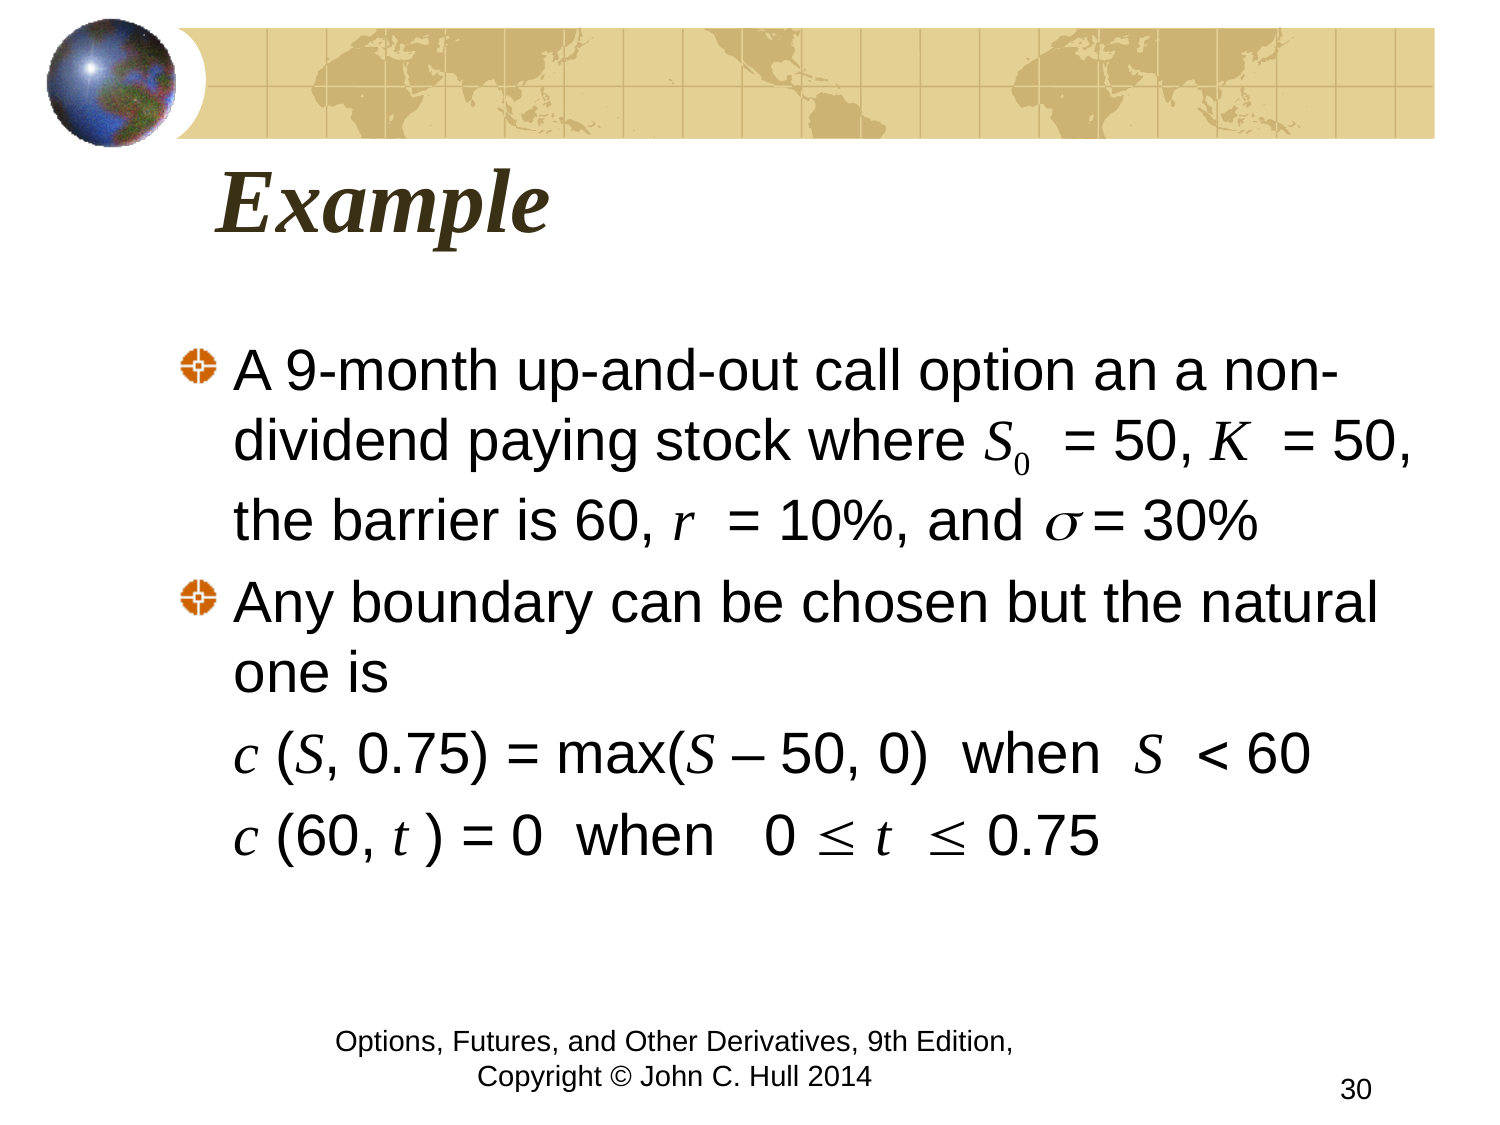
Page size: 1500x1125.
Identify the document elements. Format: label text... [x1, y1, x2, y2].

picture [177, 347, 219, 388]
picture [177, 578, 219, 620]
title Example [200, 66, 1000, 324]
list A 9-month up-and-out call option an a non-dividend paying stock where S0 = 50, K = 50, the barrier is 60, r = 10%, and s = 30% Any boundary can be chosen but the natural one is c (S, 0.75) = max(S – 50, 0) when S < 60 c (60, t ) = 0 when 0 £ t £ 0.75 [162, 324, 1500, 913]
footer Options, Futures, and Other Derivatives, 9th Edition, Copyright © John C. Hull 2014 [262, 1024, 1088, 1101]
slide_number 30 [1074, 1037, 1388, 1113]
picture [42, 14, 190, 151]
